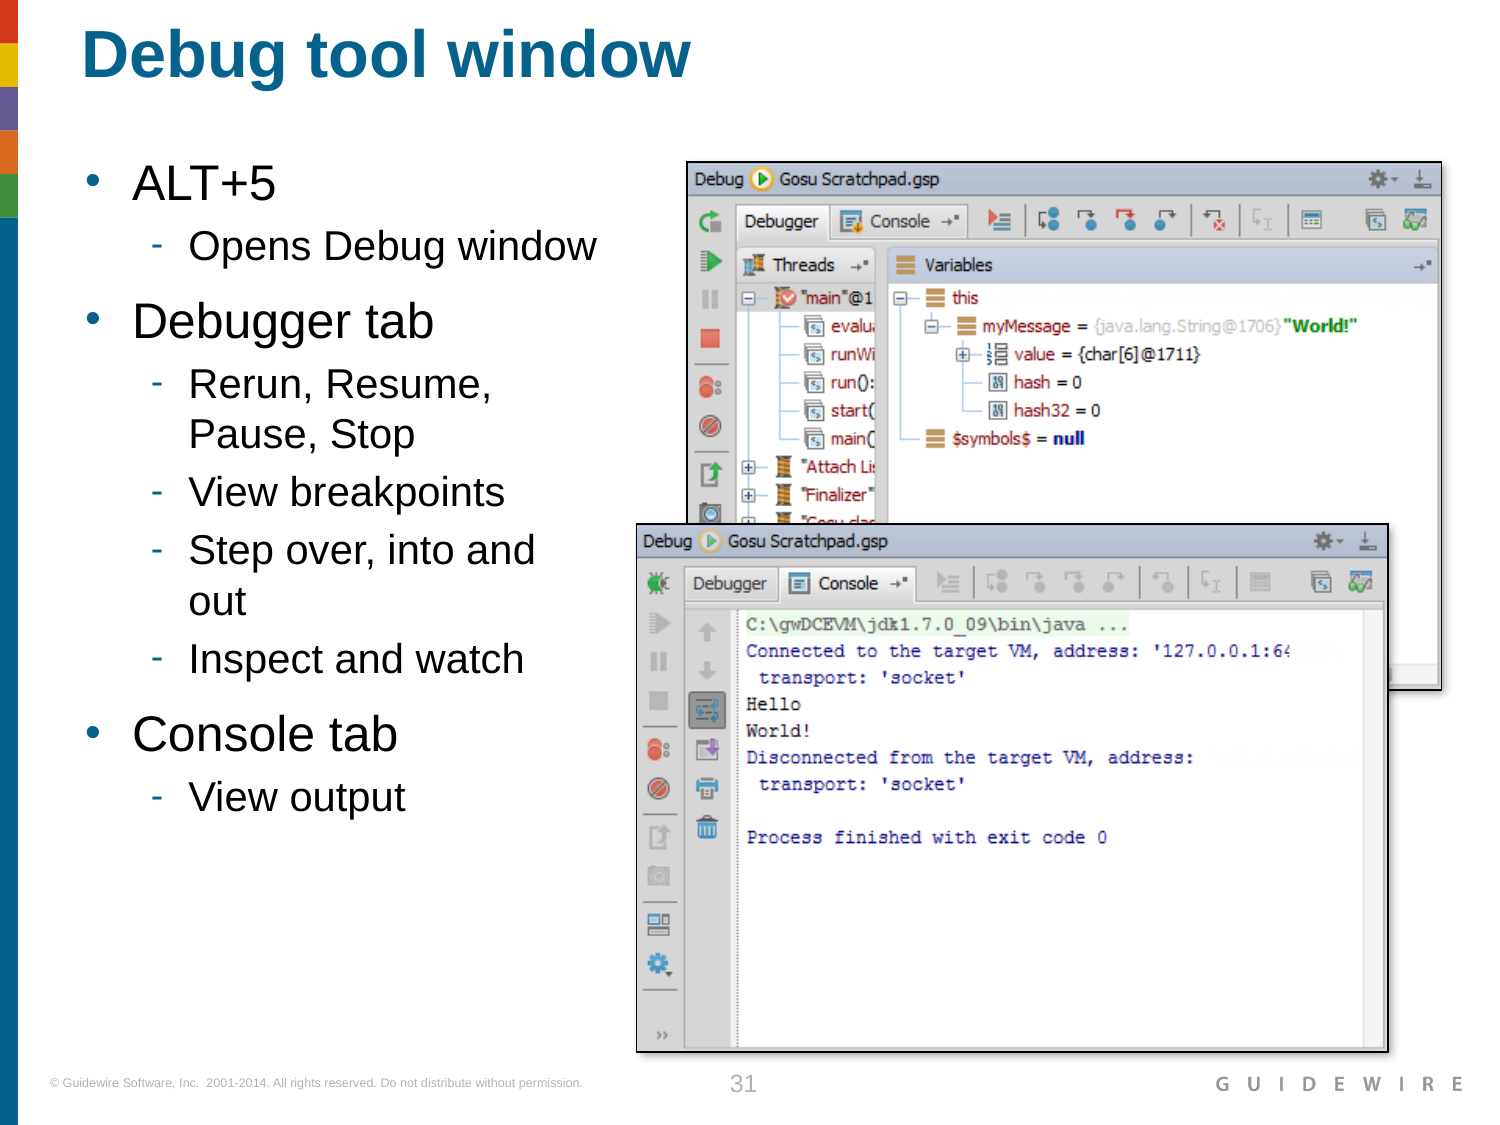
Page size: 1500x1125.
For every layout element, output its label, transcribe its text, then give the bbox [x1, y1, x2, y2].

picture [1215, 1073, 1480, 1096]
title Debug tool window [81, 19, 1446, 142]
list ALT+5 Opens Debug window Debugger tab Rerun, Resume, Pause, Stop View breakpoints Step over, into and out Inspect and watch Console tab View output [85, 149, 755, 1049]
picture [636, 524, 1388, 1052]
picture [687, 161, 1442, 690]
